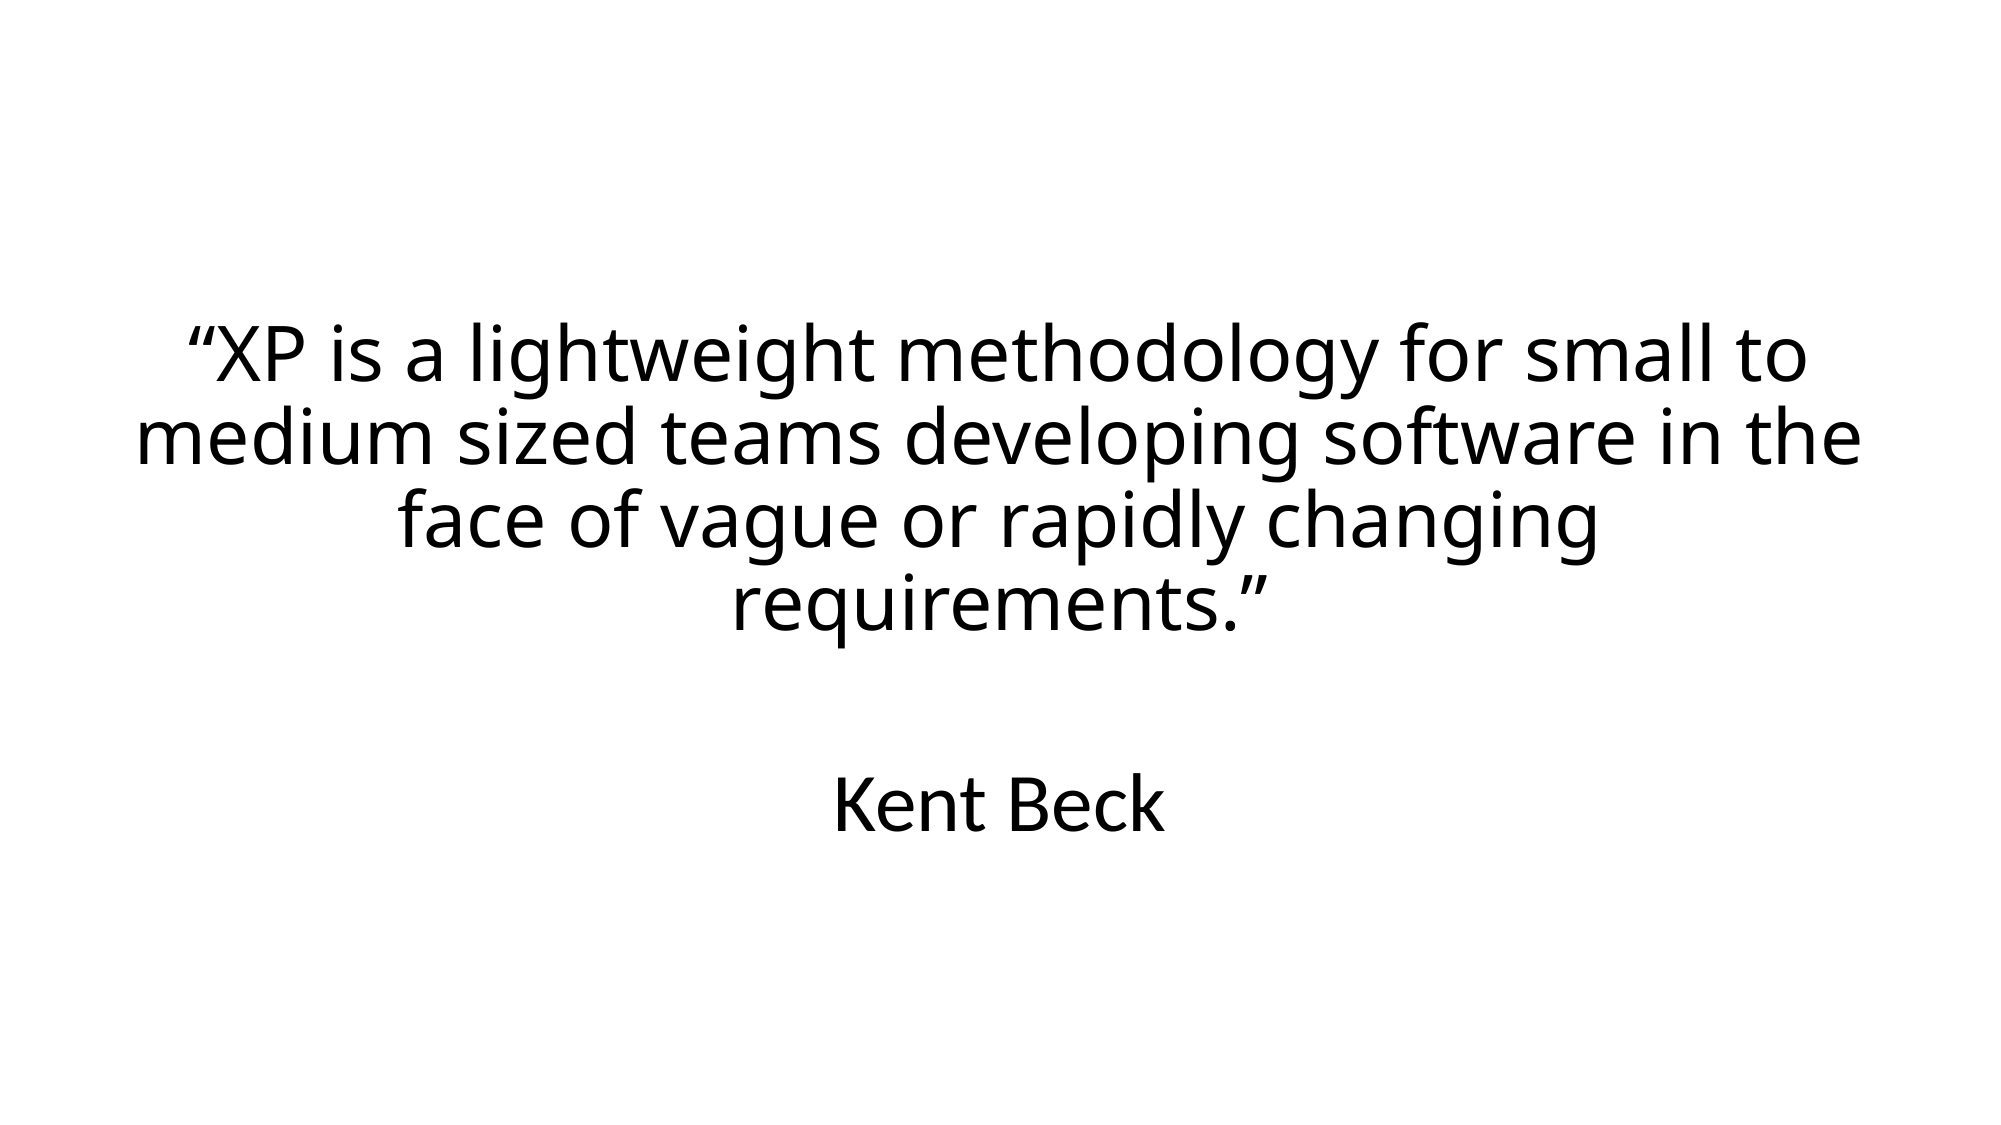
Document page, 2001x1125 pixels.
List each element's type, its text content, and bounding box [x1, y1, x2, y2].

subtitle Kent Beck [249, 752, 1750, 909]
title “XP is a lightweight methodology for small to medium sized teams developing software in the face of vague or rapidly changing requirements.” [104, 303, 1896, 771]
